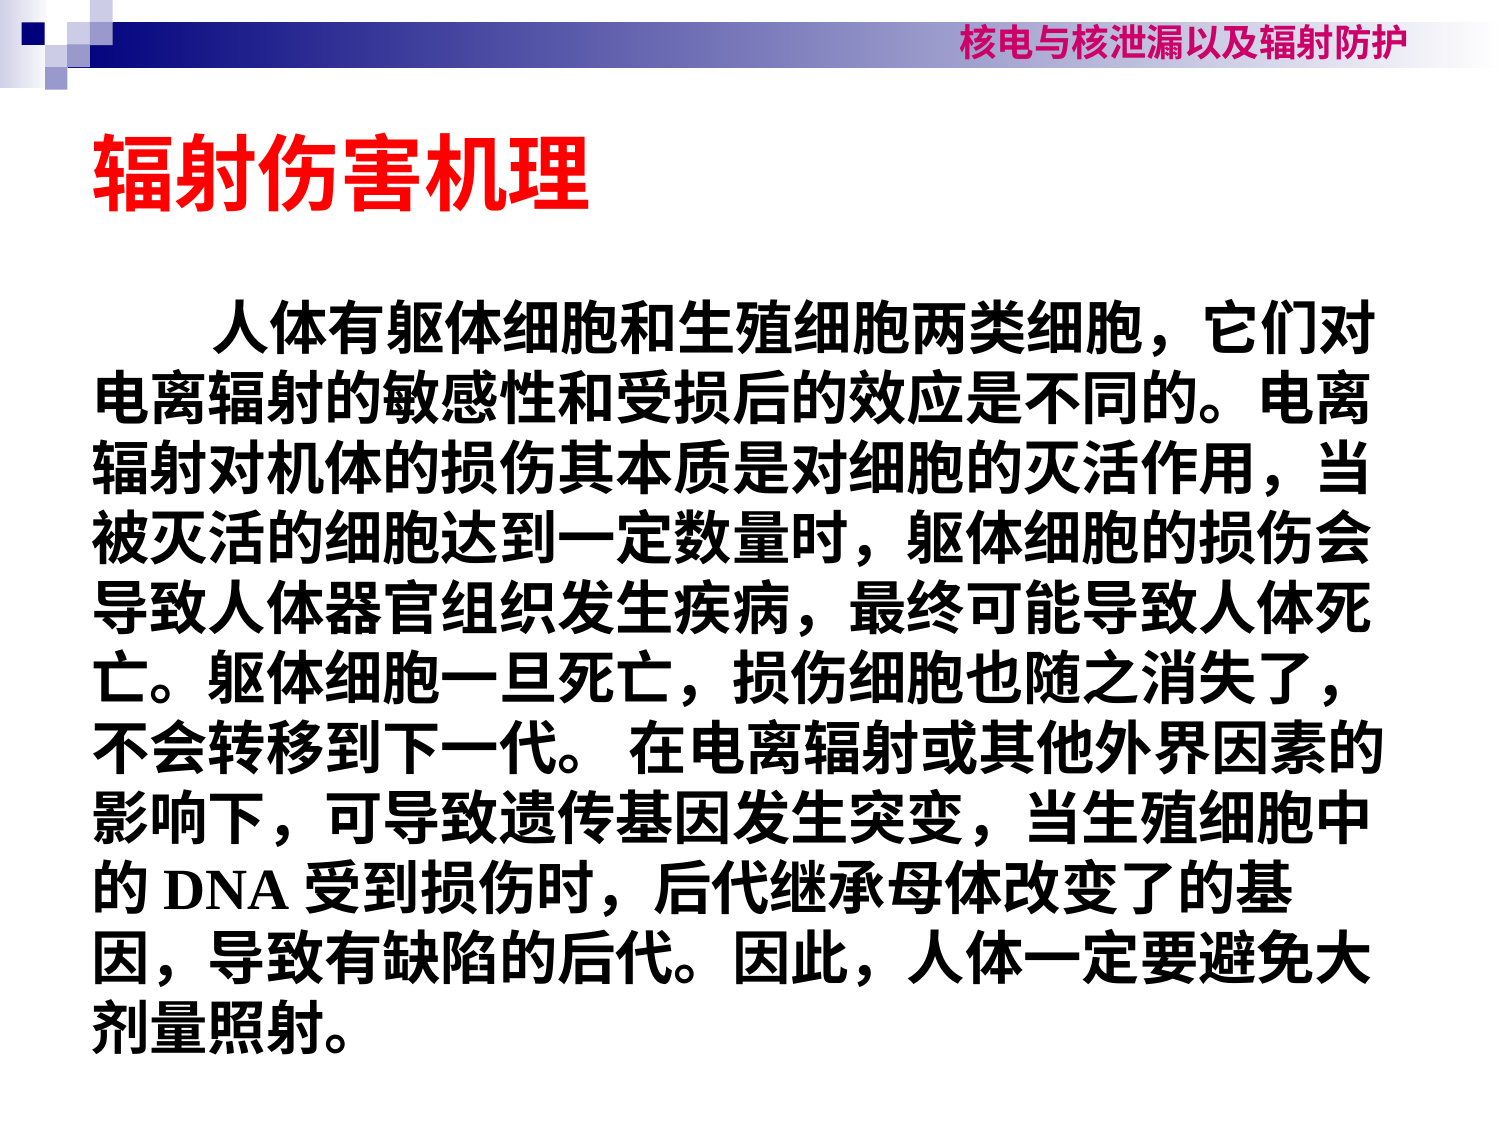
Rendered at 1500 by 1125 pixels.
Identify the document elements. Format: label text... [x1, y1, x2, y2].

text_box 辐射伤害机理 人体有躯体细胞和生殖细胞两类细胞，它们对电离辐射的敏感性和受损后的效应是不同的。电离辐射对机体的损伤其本质是对细胞的灭活作用，当被灭活的细胞达到一定数量时，躯体细胞的损伤会导致人体器官组织发生疾病，最终可能导致人体死亡。躯体细胞一旦死亡，损伤细胞也随之消失了，不会转移到下一代。 在电离辐射或其他外界因素的影响下，可导致遗传基因发生突变，当生殖细胞中的DNA受到损伤时，后代继承母体改变了的基因，导致有缺陷的后代。因此，人体一定要避免大剂量照射。 [76, 113, 1412, 1069]
